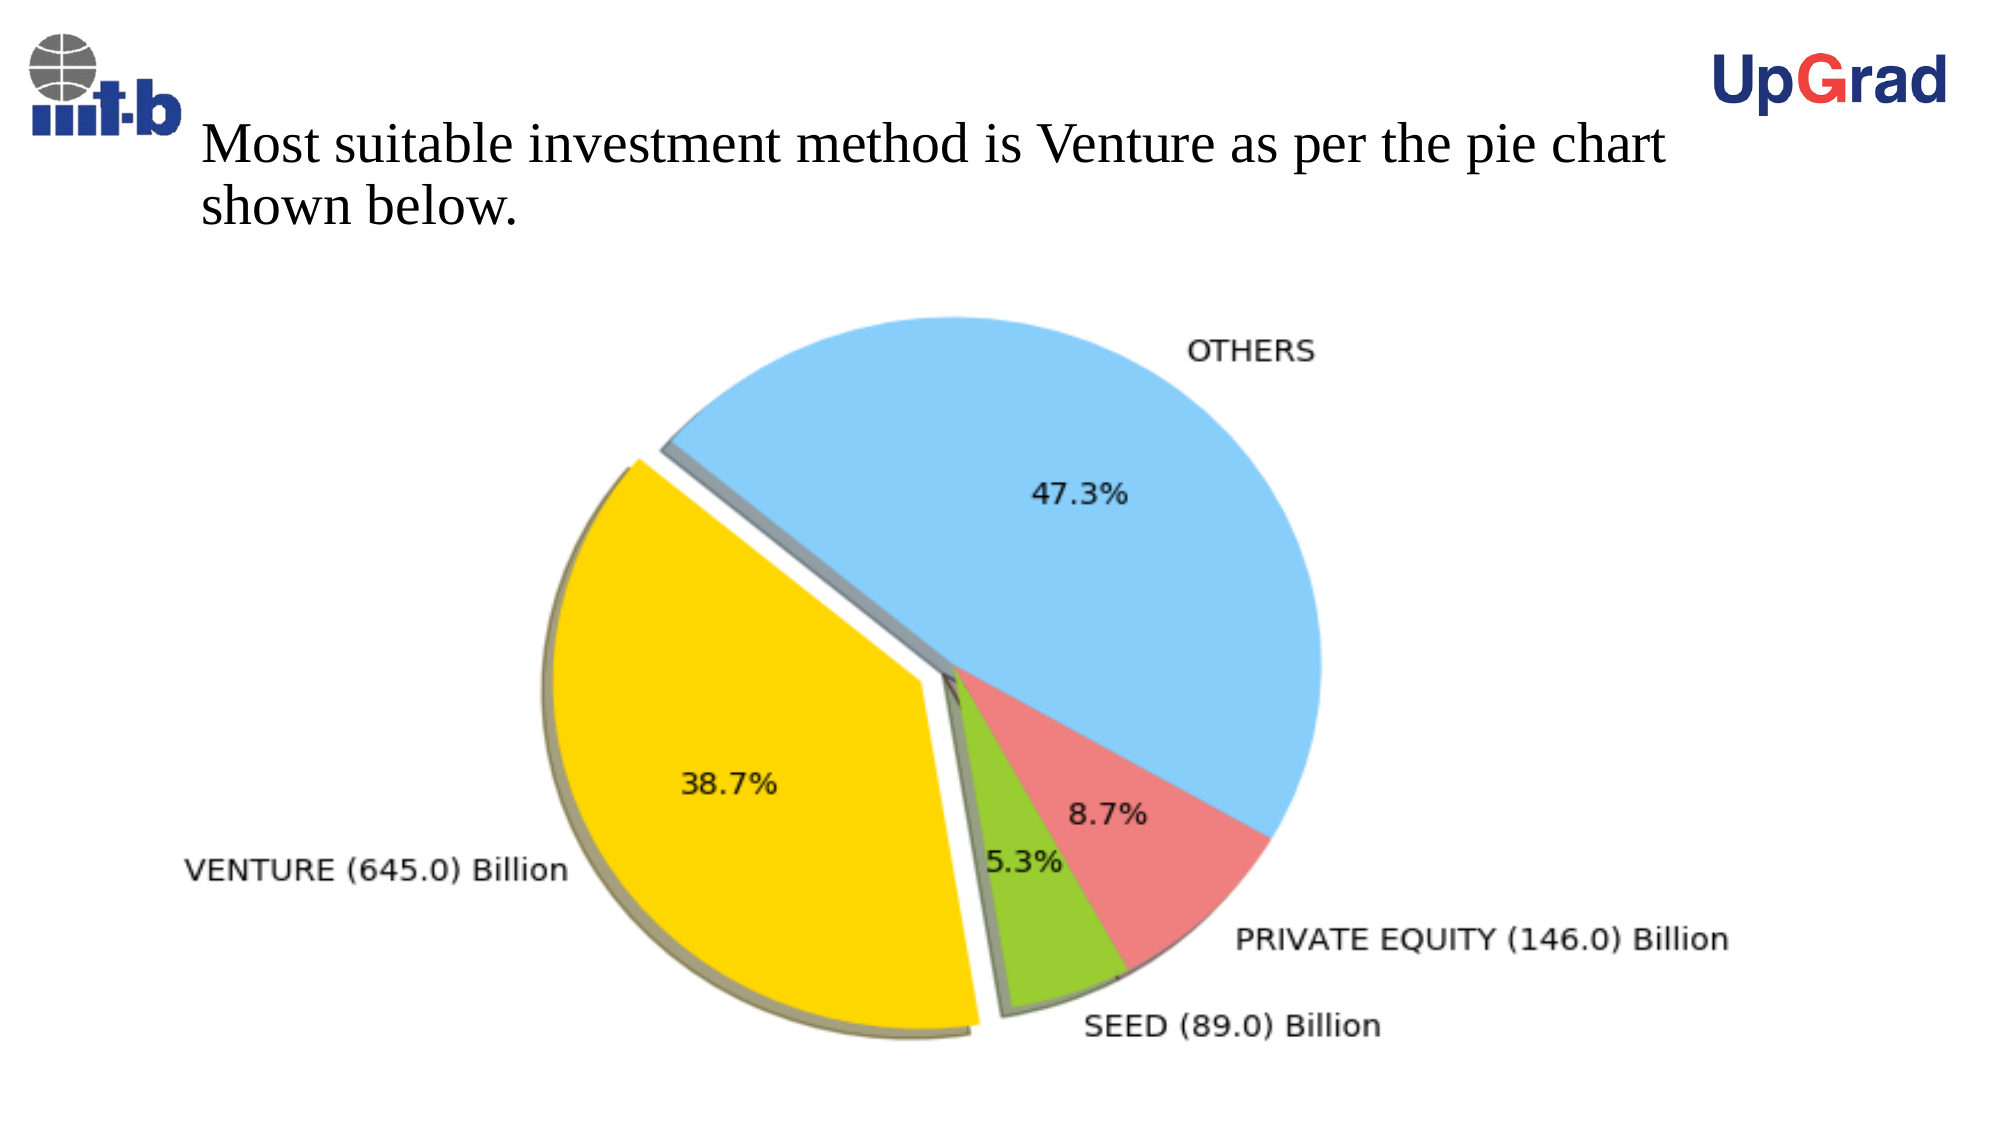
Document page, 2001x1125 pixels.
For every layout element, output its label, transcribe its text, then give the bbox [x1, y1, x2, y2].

picture [162, 245, 1752, 1103]
picture [0, 29, 208, 163]
title Most suitable investment method is Venture as per the pie chart shown below. [186, 104, 1715, 245]
picture [1714, 53, 1952, 116]
